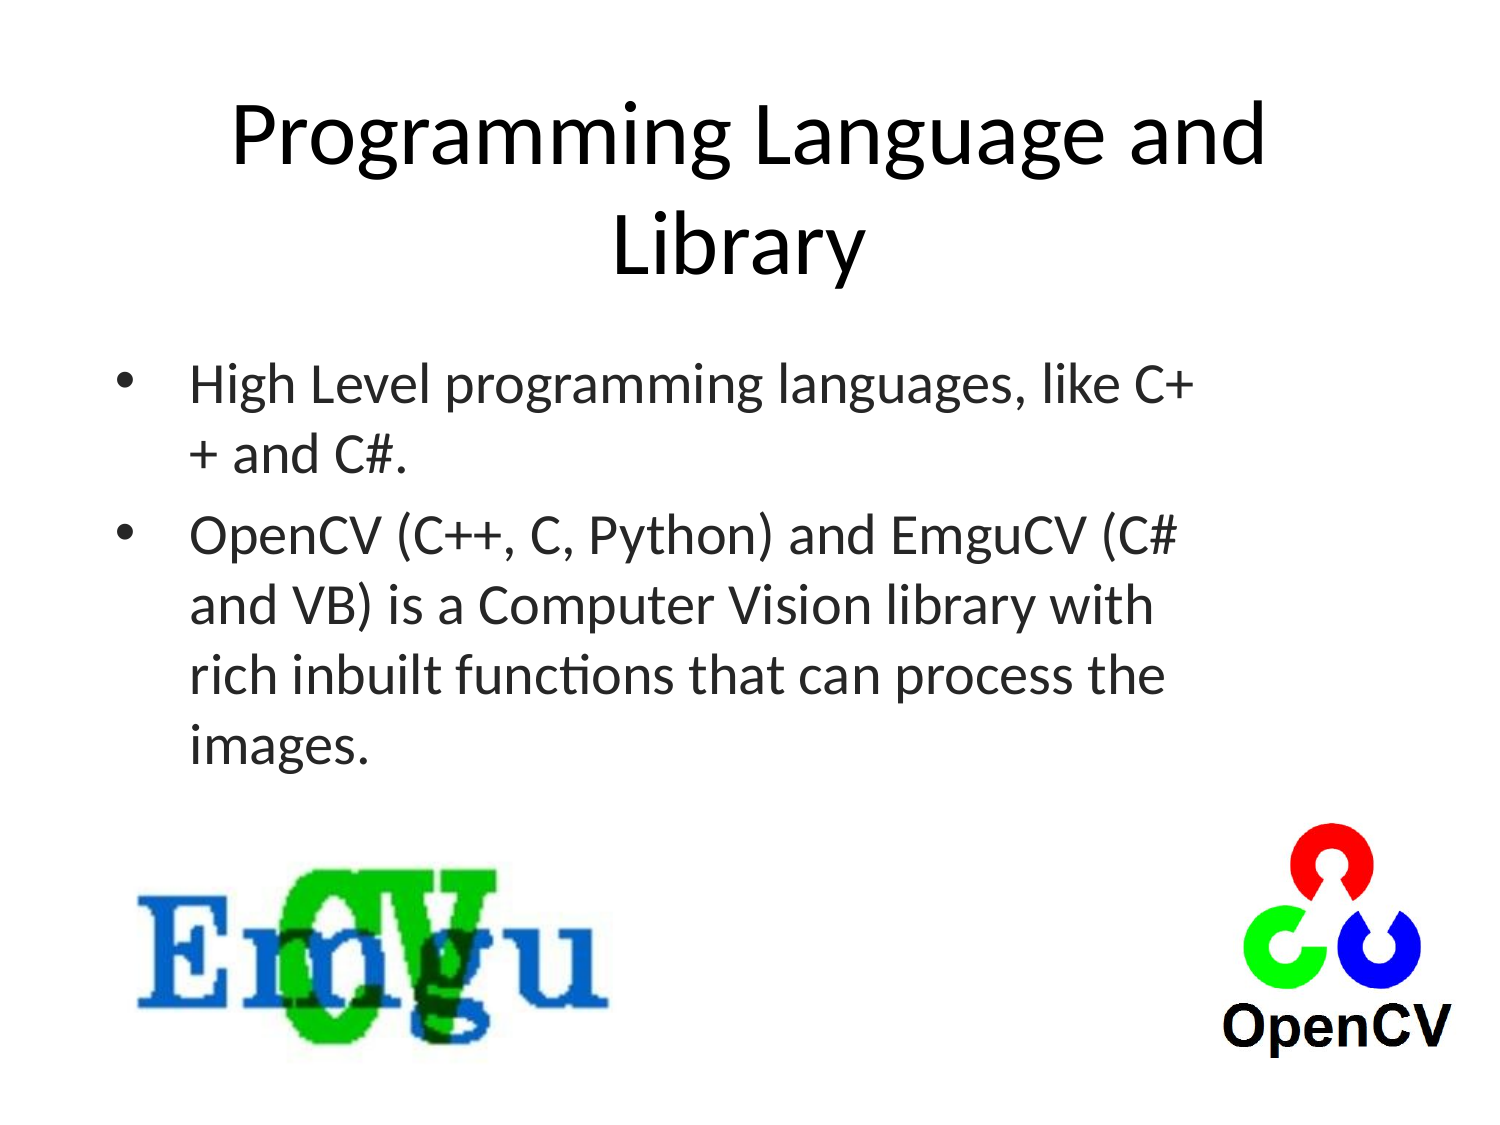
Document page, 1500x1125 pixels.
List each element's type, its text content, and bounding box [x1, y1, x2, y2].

picture [112, 837, 638, 1074]
title Programming Language and Library [112, 12, 1388, 463]
picture [1186, 799, 1500, 1077]
subtitle High Level programming languages, like C++ and C#. OpenCV (C++, C, Python) and EmguCV (C# and VB) is a Computer Vision library with rich inbuilt functions that can process the images. [99, 337, 1225, 1000]
